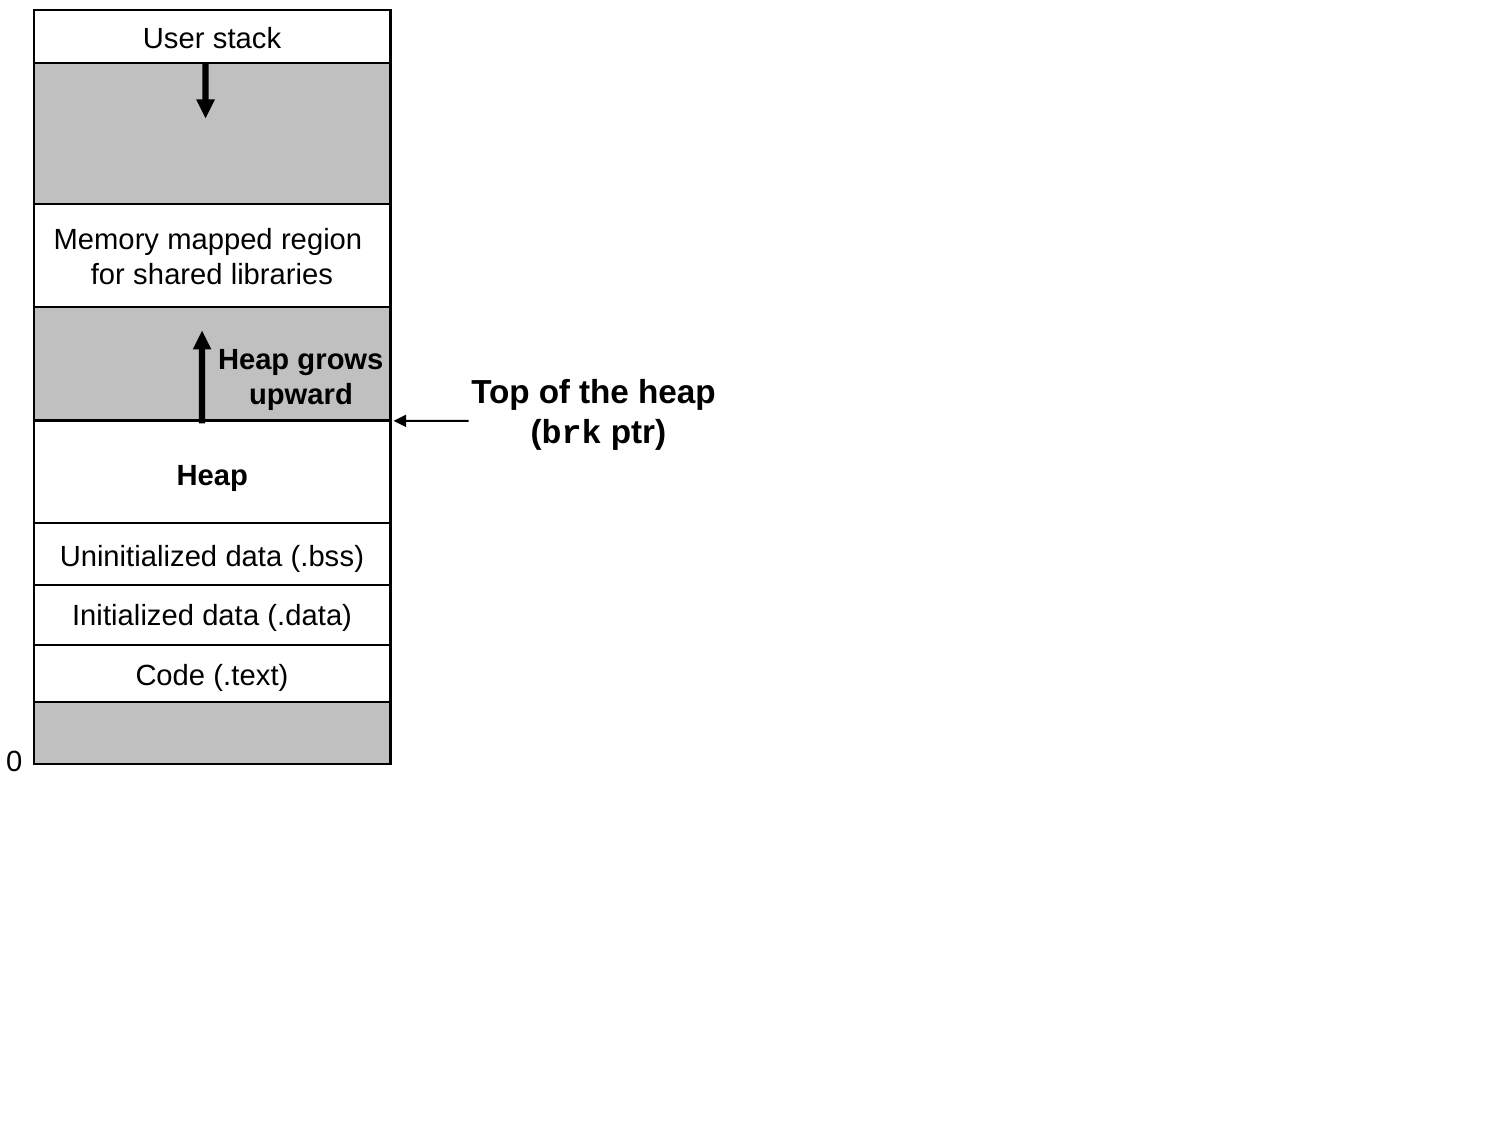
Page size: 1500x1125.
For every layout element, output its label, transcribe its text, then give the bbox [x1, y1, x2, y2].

text_box [199, 63, 212, 119]
text_box Top of the heap (brk ptr) [456, 362, 741, 458]
text_box [195, 330, 203, 424]
text_box Heap grows upward [203, 332, 399, 418]
text_box Initialized data (.data) [33, 586, 391, 645]
text_box 0 [0, 734, 38, 785]
text_box Code (.text) [33, 645, 391, 702]
text_box Memory mapped region for shared libraries [33, 205, 391, 307]
text_box [33, 307, 391, 421]
text_box Heap [33, 421, 391, 523]
text_box User stack [33, 10, 391, 63]
text_box Uninitialized data (.bss) [33, 523, 391, 586]
text_box [393, 414, 469, 428]
text_box [33, 63, 391, 205]
text_box [33, 702, 391, 764]
